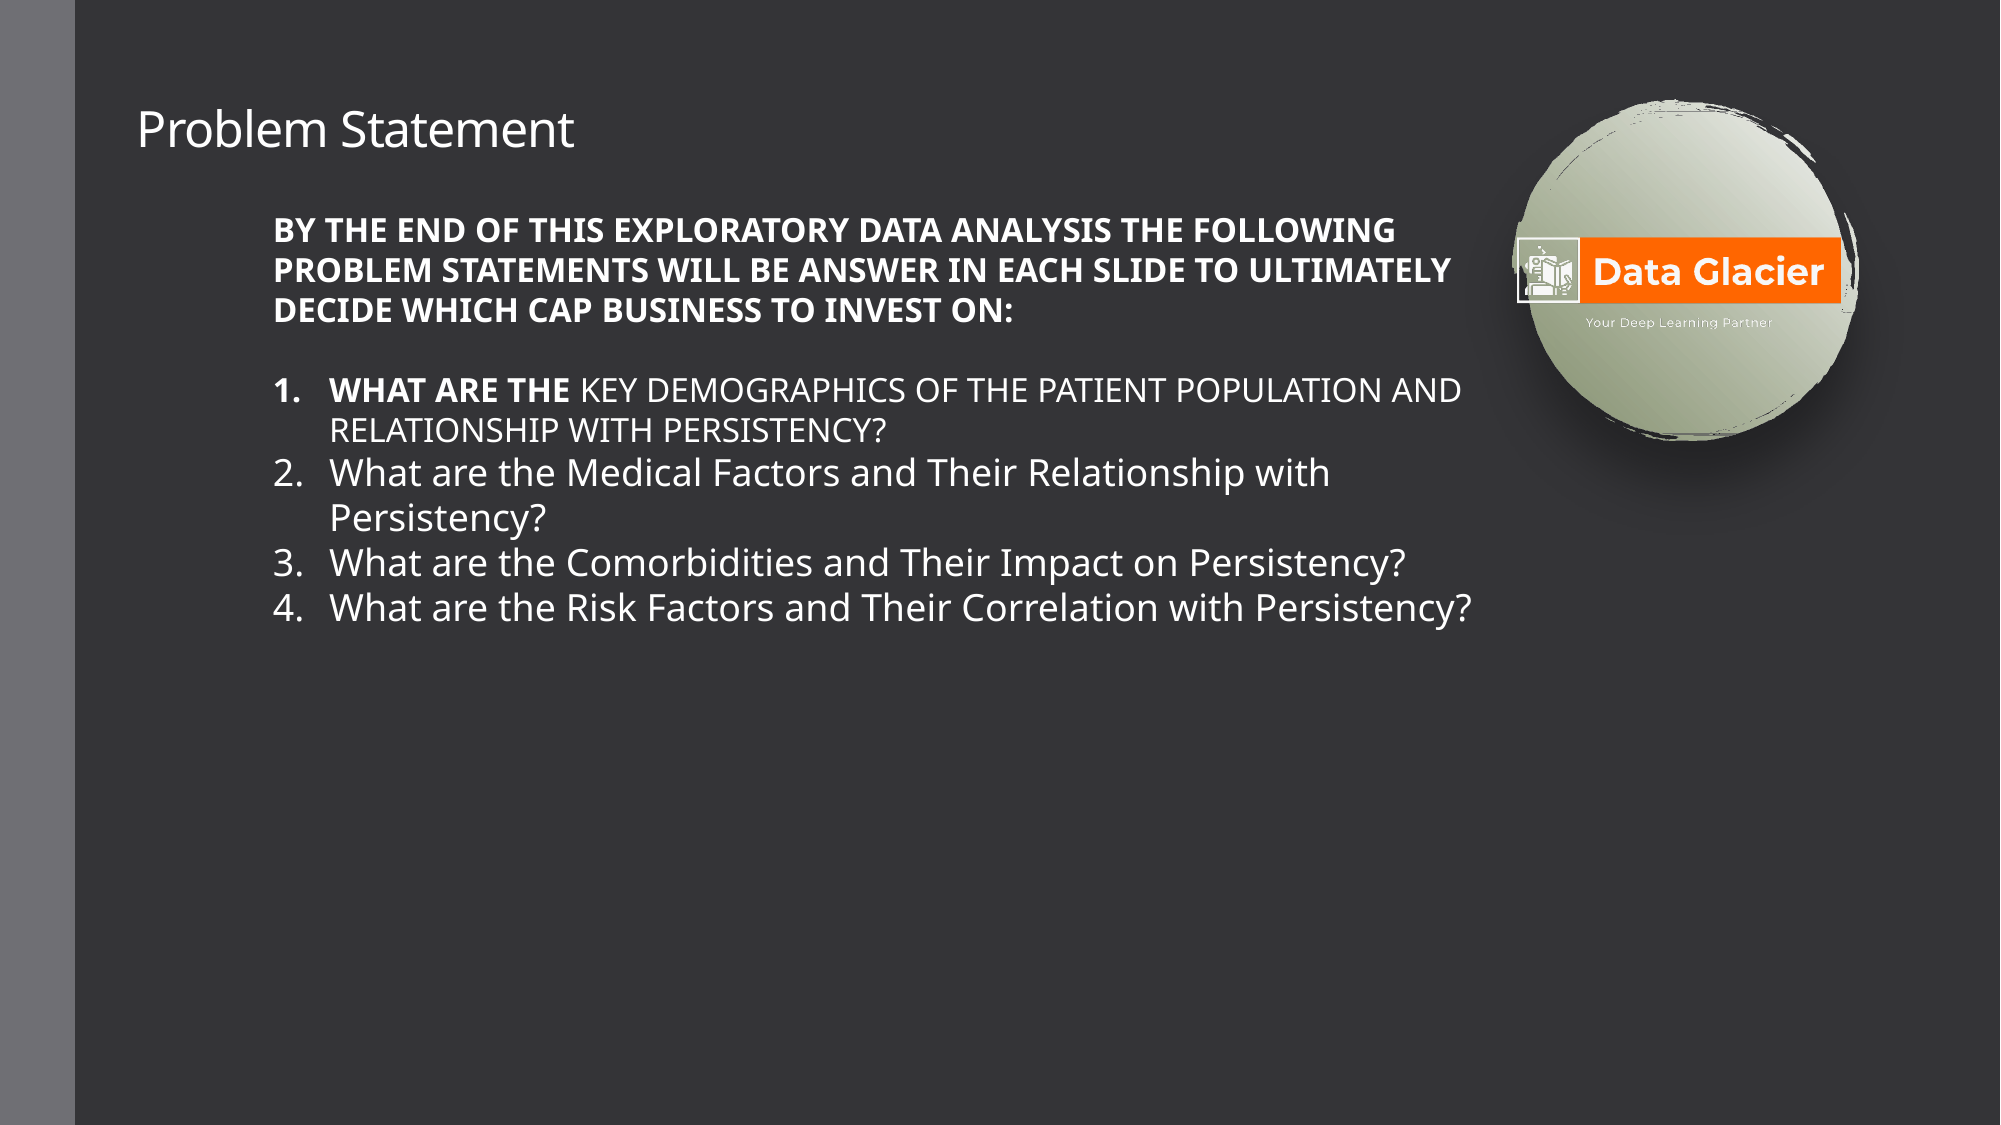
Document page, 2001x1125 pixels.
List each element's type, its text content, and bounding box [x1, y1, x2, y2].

picture [1512, 110, 1844, 455]
text_box [1851, 224, 1860, 319]
text_box By the end of this Exploratory Data analysis the following problem statements will be answer in each slide to ultimately decide which cap business to invest on: What are the Key Demographics of the Patient Population and Relationship with Persistency? What are the Medical Factors and Their Relationship with Persistency? What are the Comorbidities and Their Impact on Persistency? What are the Risk Factors and Their Correlation with Persistency? [257, 201, 1513, 876]
title Problem Statement [121, 64, 1858, 166]
